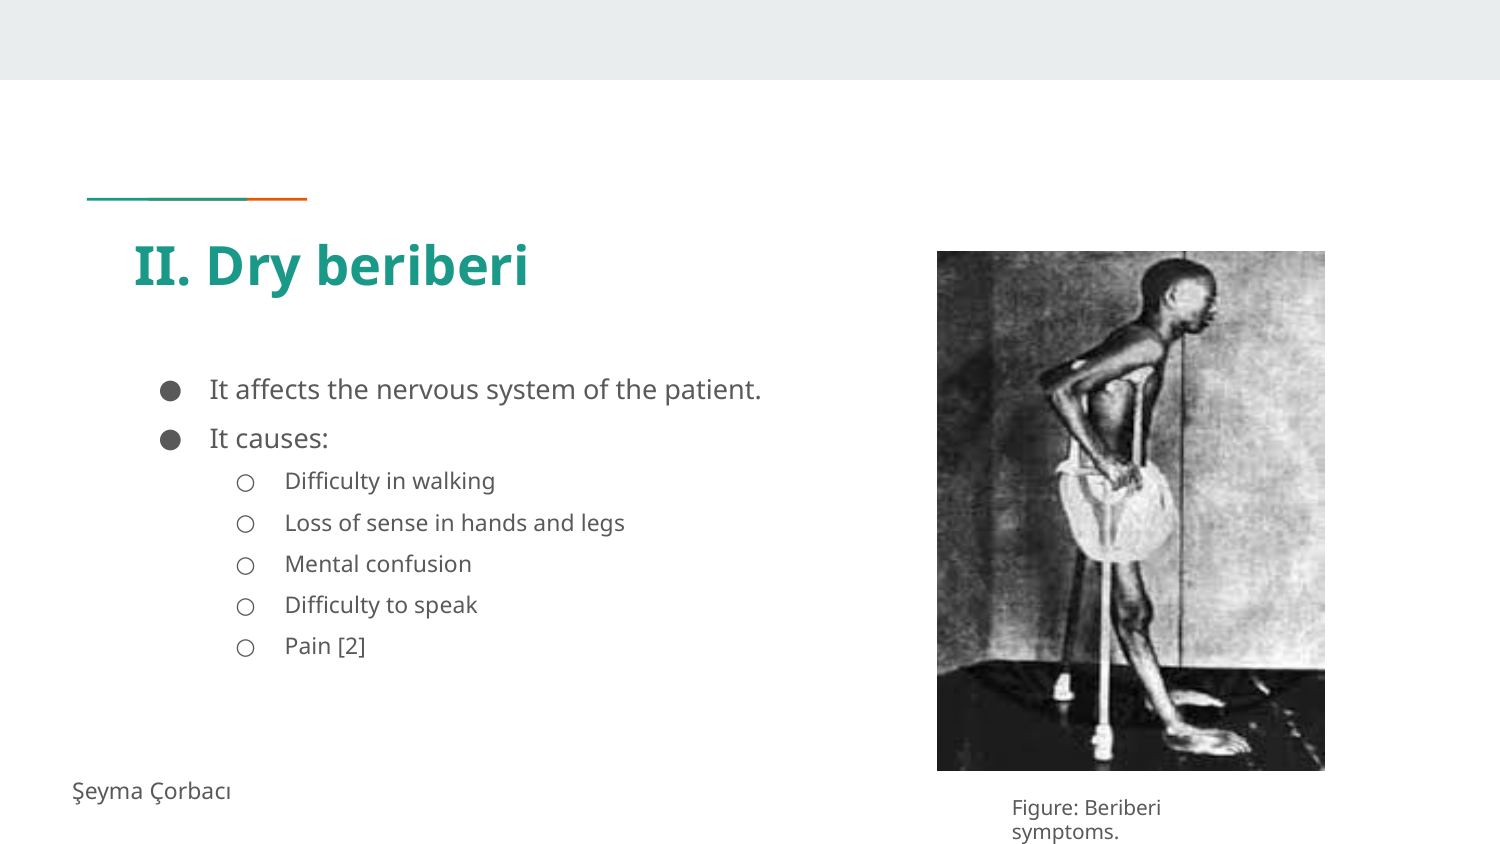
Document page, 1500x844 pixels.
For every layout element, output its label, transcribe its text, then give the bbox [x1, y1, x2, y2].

text_box Figure: Beriberi symptoms. [996, 780, 1279, 821]
text_box Şeyma Çorbacı [57, 761, 262, 803]
picture [936, 251, 1325, 772]
title II. Dry beriberi [119, 216, 1381, 305]
list It affects the nervous system of the patient. It causes: Difficulty in walking Loss of sense in hands and legs Mental confusion Difficulty to speak Pain [2] [119, 341, 821, 712]
